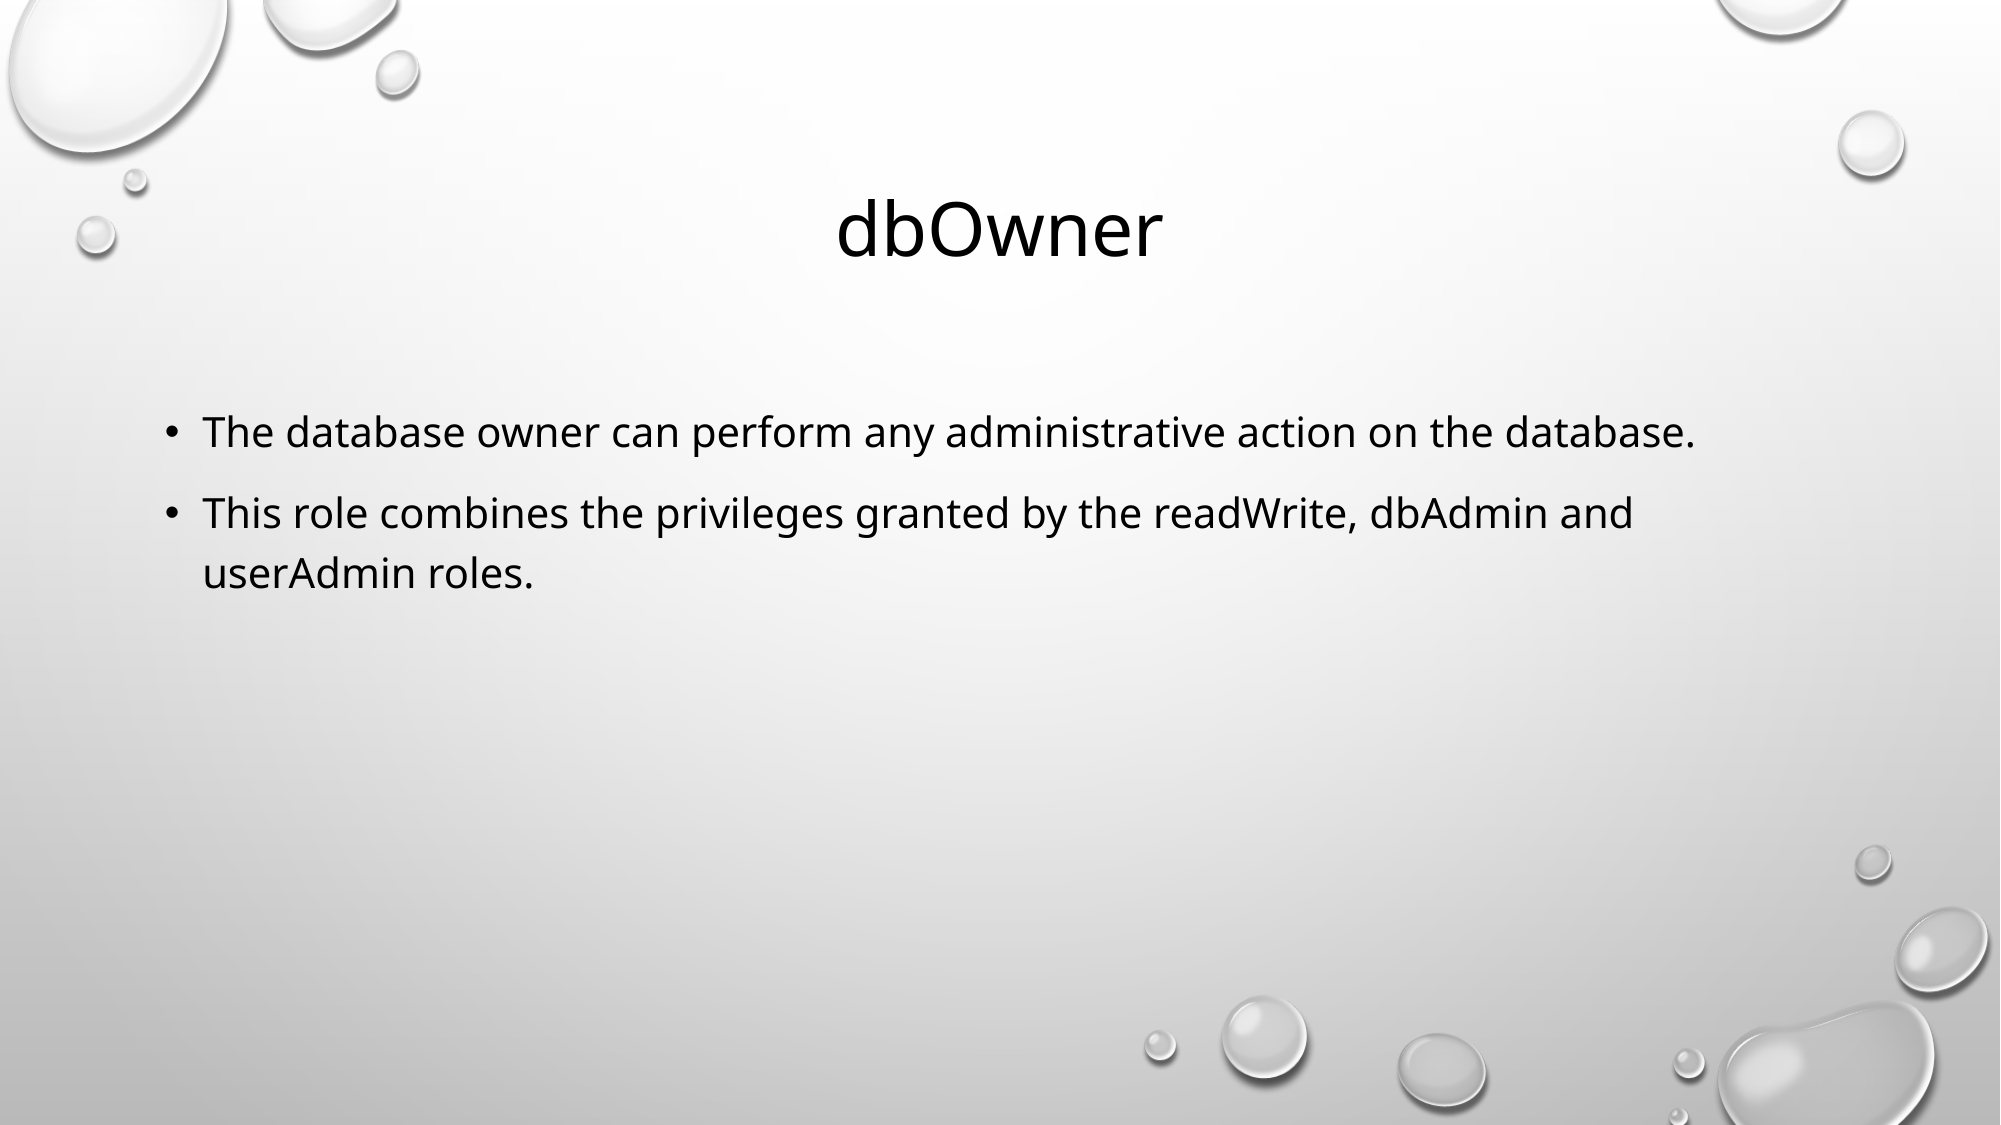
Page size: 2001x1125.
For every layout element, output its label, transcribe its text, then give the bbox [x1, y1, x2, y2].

list The database owner can perform any administrative action on the database. This role combines the privileges granted by the readWrite, dbAdmin and userAdmin roles. [149, 388, 1850, 950]
title dbOwner [149, 101, 1851, 364]
picture [0, 0, 2000, 1125]
